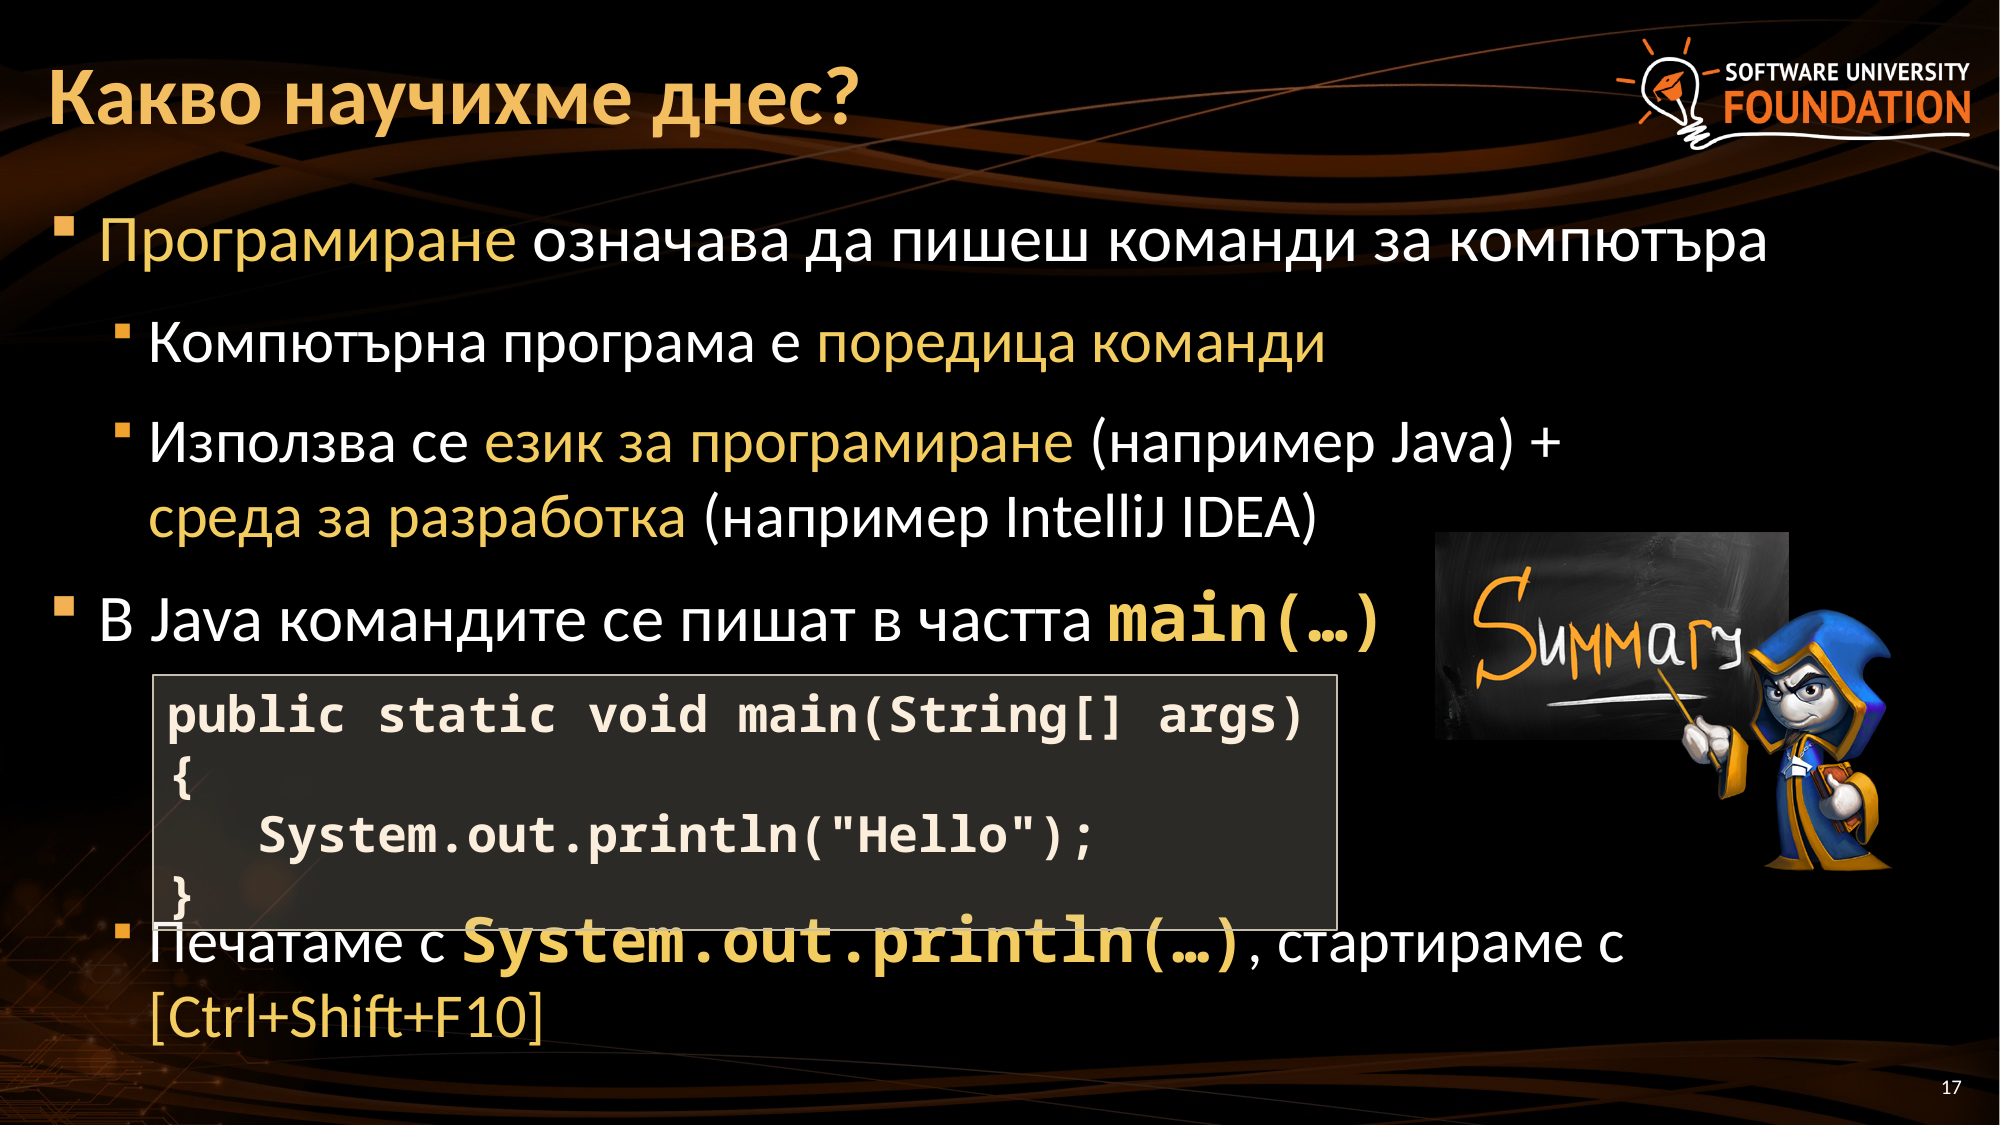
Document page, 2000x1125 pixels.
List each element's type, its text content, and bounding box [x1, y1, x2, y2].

picture [0, 0, 2000, 1125]
text_box public static void main(String[] args){ System.out.println("Hello"); } [153, 674, 1338, 930]
title Какво научихме днес? [30, 6, 1602, 189]
list Програмиране означава да пишеш команди за компютъра Компютърна програма е поредица команди Използва се език за програмиране (например Java) + среда за разработка (например IntelliJ IDEA) В Java командите се пишат в частта main(…) Печатаме с System.out.println(…), стартираме с [Ctrl+Shift+F10] [31, 188, 2000, 1103]
picture [1435, 532, 1893, 872]
